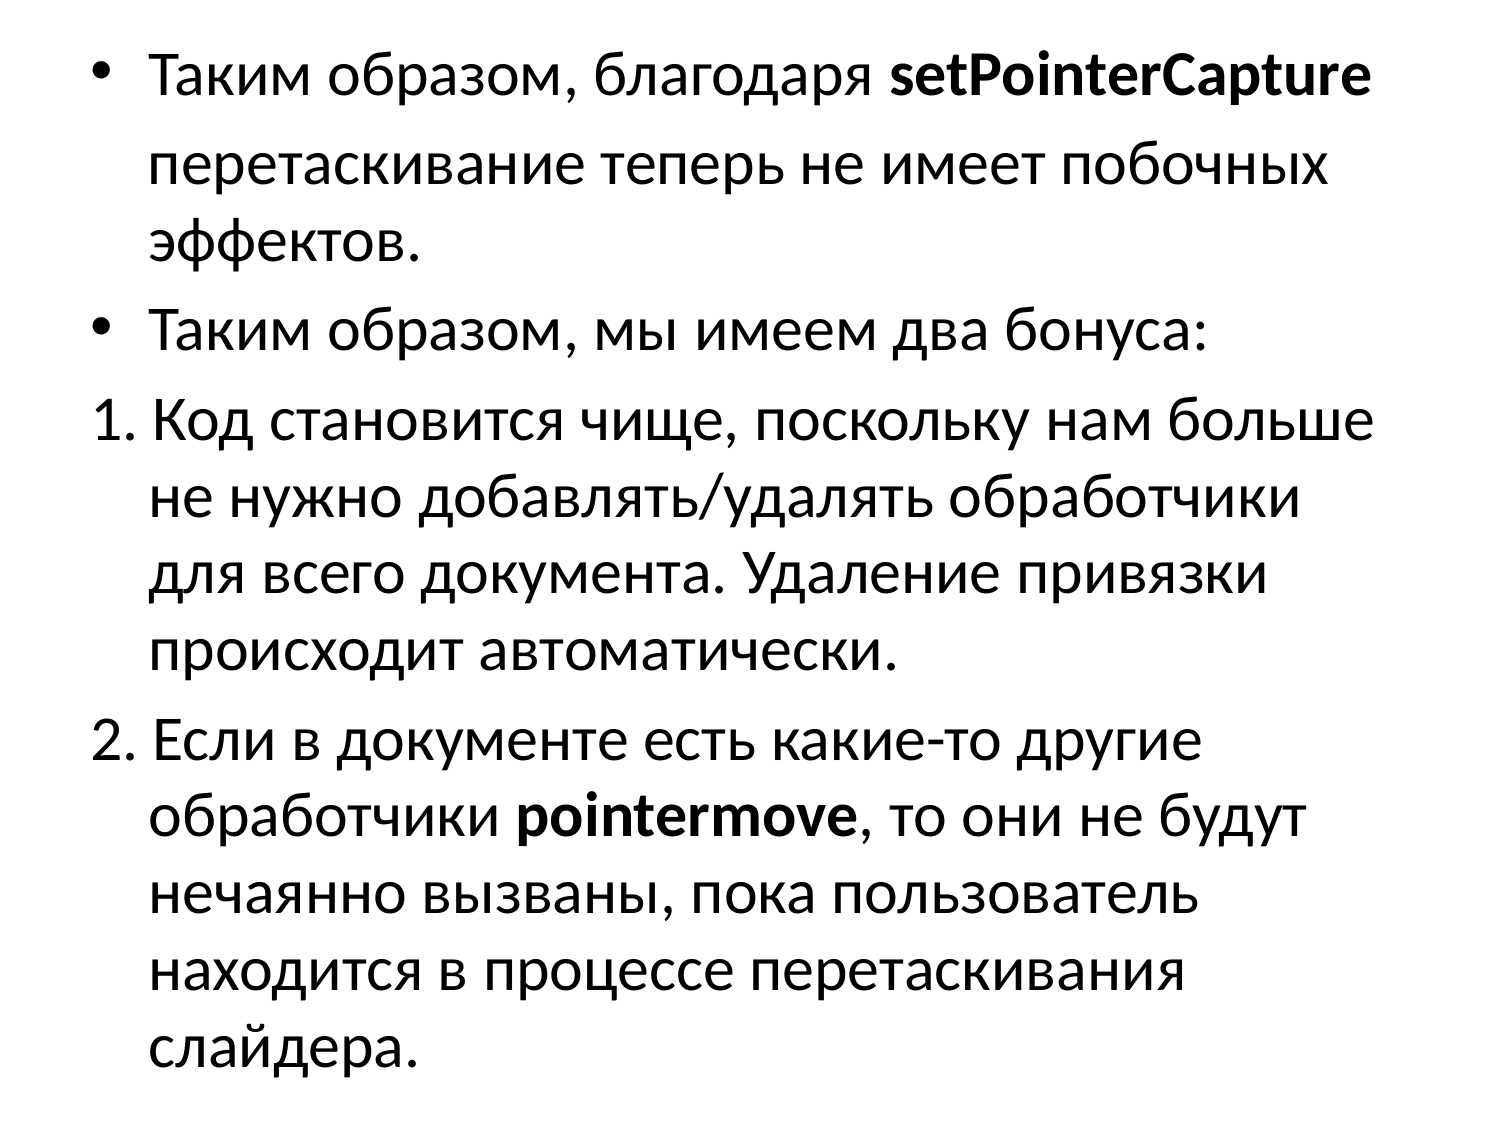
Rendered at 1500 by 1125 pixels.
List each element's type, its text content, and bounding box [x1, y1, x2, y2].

list Таким образом, благодаря setPointerCapture перетаскивание теперь не имеет побочных эффектов. Таким образом, мы имеем два бонуса: 1. Код становится чище, поскольку нам больше не нужно добавлять/удалять обработчики для всего документа. Удаление привязки происходит автоматически. 2. Если в документе есть какие-то другие обработчики pointermove, то они не будут нечаянно вызваны, пока пользователь находится в процессе перетаскивания слайдера. [75, 23, 1425, 1090]
